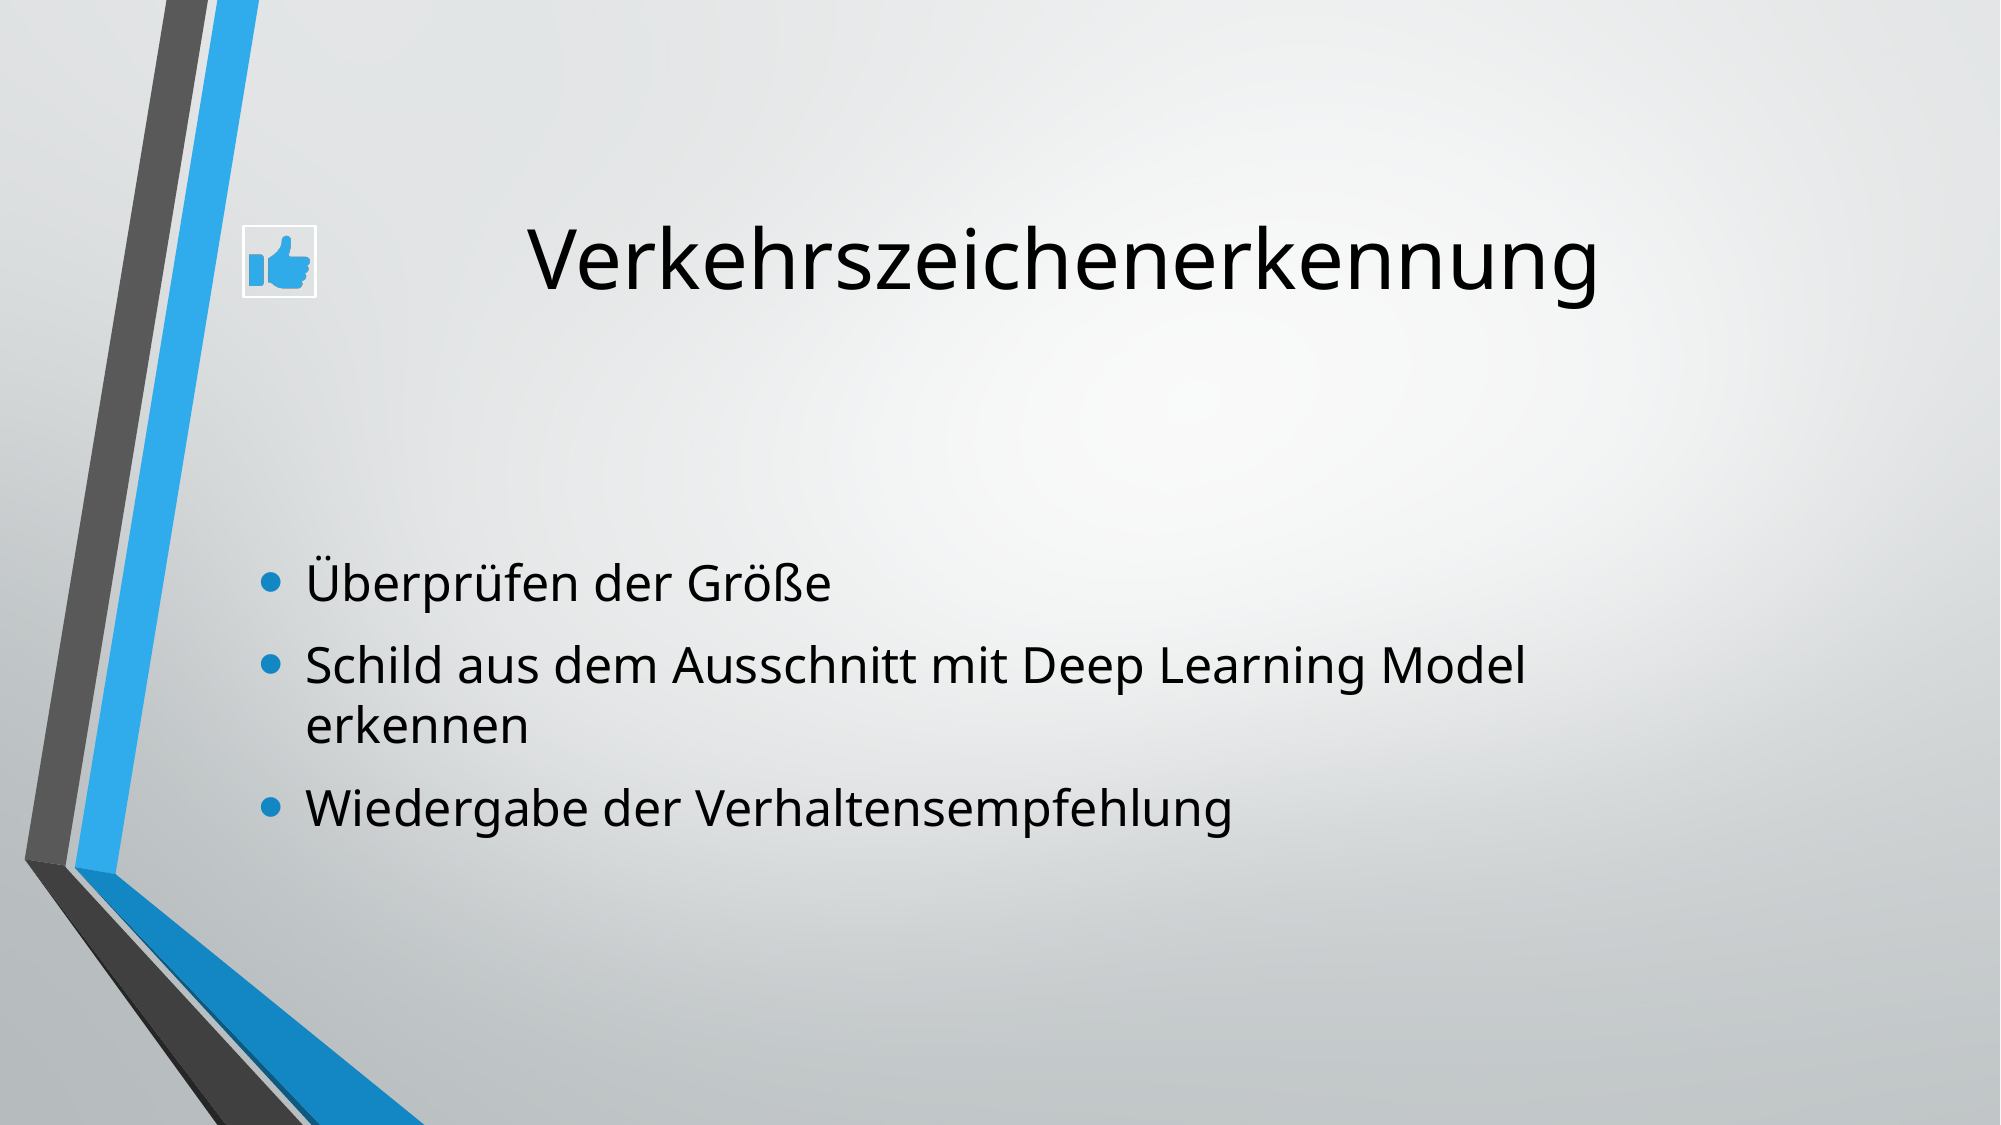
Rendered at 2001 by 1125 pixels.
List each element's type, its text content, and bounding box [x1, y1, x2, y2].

text_box [242, 225, 317, 298]
list Überprüfen der Größe Schild aus dem Ausschnitt mit Deep Learning Model erkennen Wiedergabe der Verhaltensempfehlung [243, 437, 1745, 950]
title Verkehrszeichenerkennung [243, 112, 1887, 400]
